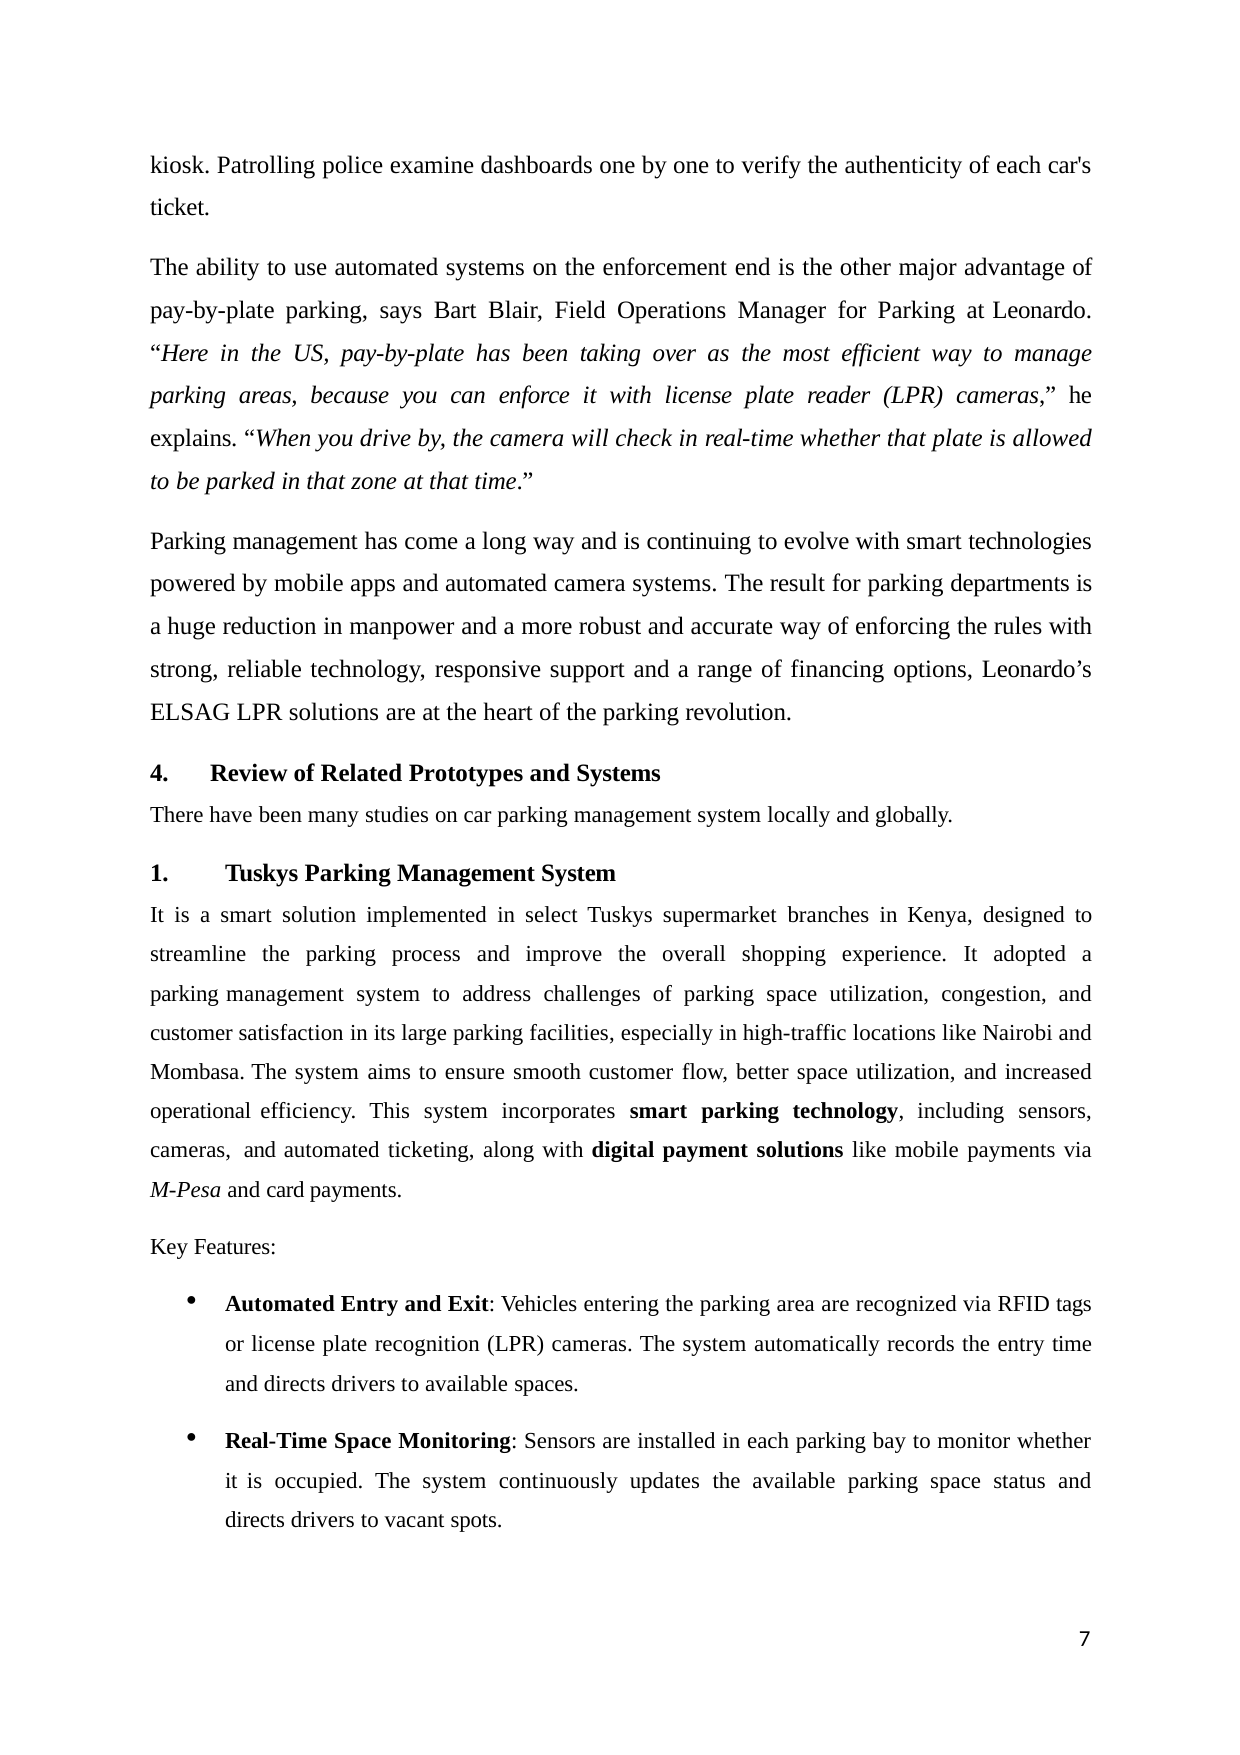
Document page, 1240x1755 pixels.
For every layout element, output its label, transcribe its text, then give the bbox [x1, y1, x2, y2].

text_box kiosk. Patrolling police examine dashboards one by one to verify the authenticity of each car's ticket. The ability to use automated systems on the enforcement end is the other major advantage of pay-by-plate parking, says Bart Blair, Field Operations Manager for Parking at Leonardo. “Here in the US, pay-by-plate has been taking over as the most efficient way to manage parking areas, because you can enforce it with license plate reader (LPR) cameras,” he explains. “When you drive by, the camera will check in real-time whether that plate is allowed to be parked in that zone at that time.” Parking management has come a long way and is continuing to evolve with smart technologies powered by mobile apps and automated camera systems. The result for parking departments is a huge reduction in manpower and a more robust and accurate way of enforcing the rules with strong, reliable technology, responsive support and a range of financing options, Leonardo’s ELSAG LPR solutions are at the heart of the parking revolution. Review of Related Prototypes and Systems There have been many studies on car parking management system locally and globally. Tuskys Parking Management System It is a smart solution implemented in select Tuskys supermarket branches in Kenya, designed to streamline the parking process and improve the overall shopping experience. It adopted a parking management system to address challenges of parking space utilization, congestion, and customer satisfaction in its large parking facilities, especially in high-traffic locations like Nairobi and Mombasa. The system aims to ensure smooth customer flow, better space utilization, and increased operational efficiency. This system incorporates smart parking technology, including sensors, cameras, and automated ticketing, along with digital payment solutions like mobile payments via M-Pesa and card payments. Key Features: Automated Entry and Exit: Vehicles entering the parking area are recognized via RFID tags or license plate recognition (LPR) cameras. The system automatically records the entry time and directs drivers to available spaces. Real-Time Space Monitoring: Sensors are installed in each parking bay to monitor whether it is occupied. The system continuously updates the available parking space status and directs drivers to vacant spots. [147, 133, 1093, 1533]
slide_number 7 [1065, 1626, 1100, 1755]
